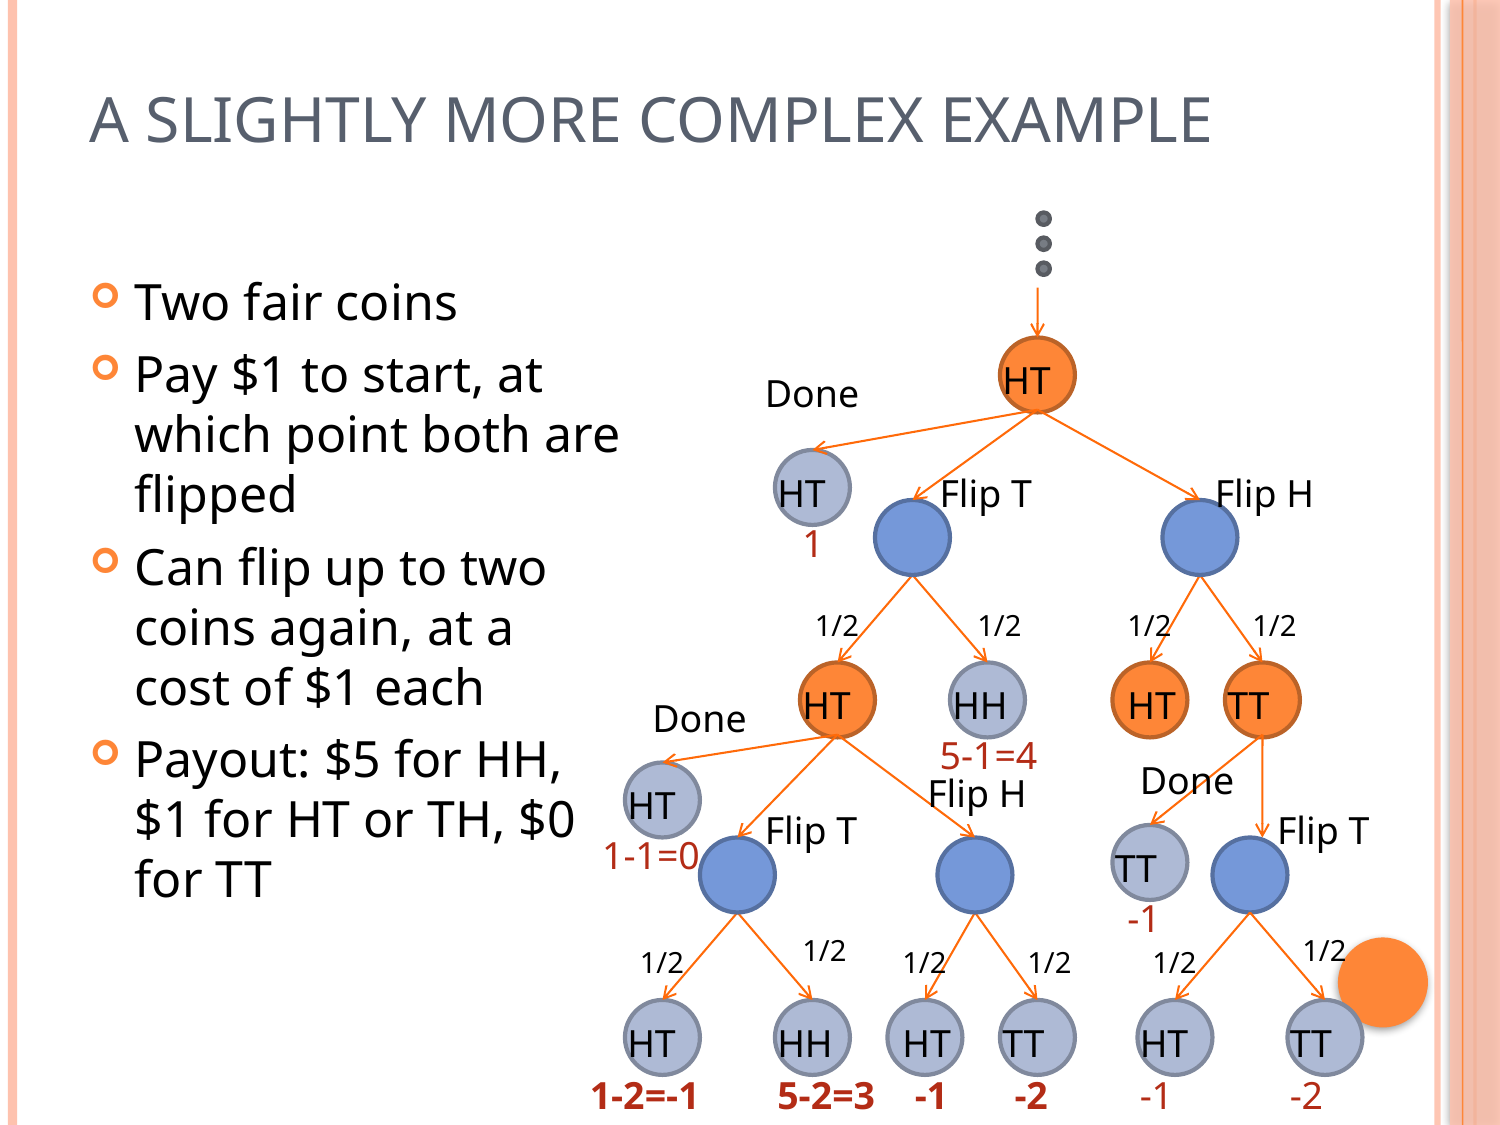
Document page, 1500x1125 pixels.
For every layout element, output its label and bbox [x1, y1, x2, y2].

text_box [587, 335, 1426, 995]
text_box [1035, 260, 1052, 277]
list [75, 262, 638, 1062]
text_box [1035, 210, 1052, 227]
text_box [1035, 235, 1052, 253]
text_box [575, 997, 750, 1125]
title [75, 0, 1300, 163]
text_box [762, 997, 1425, 1125]
